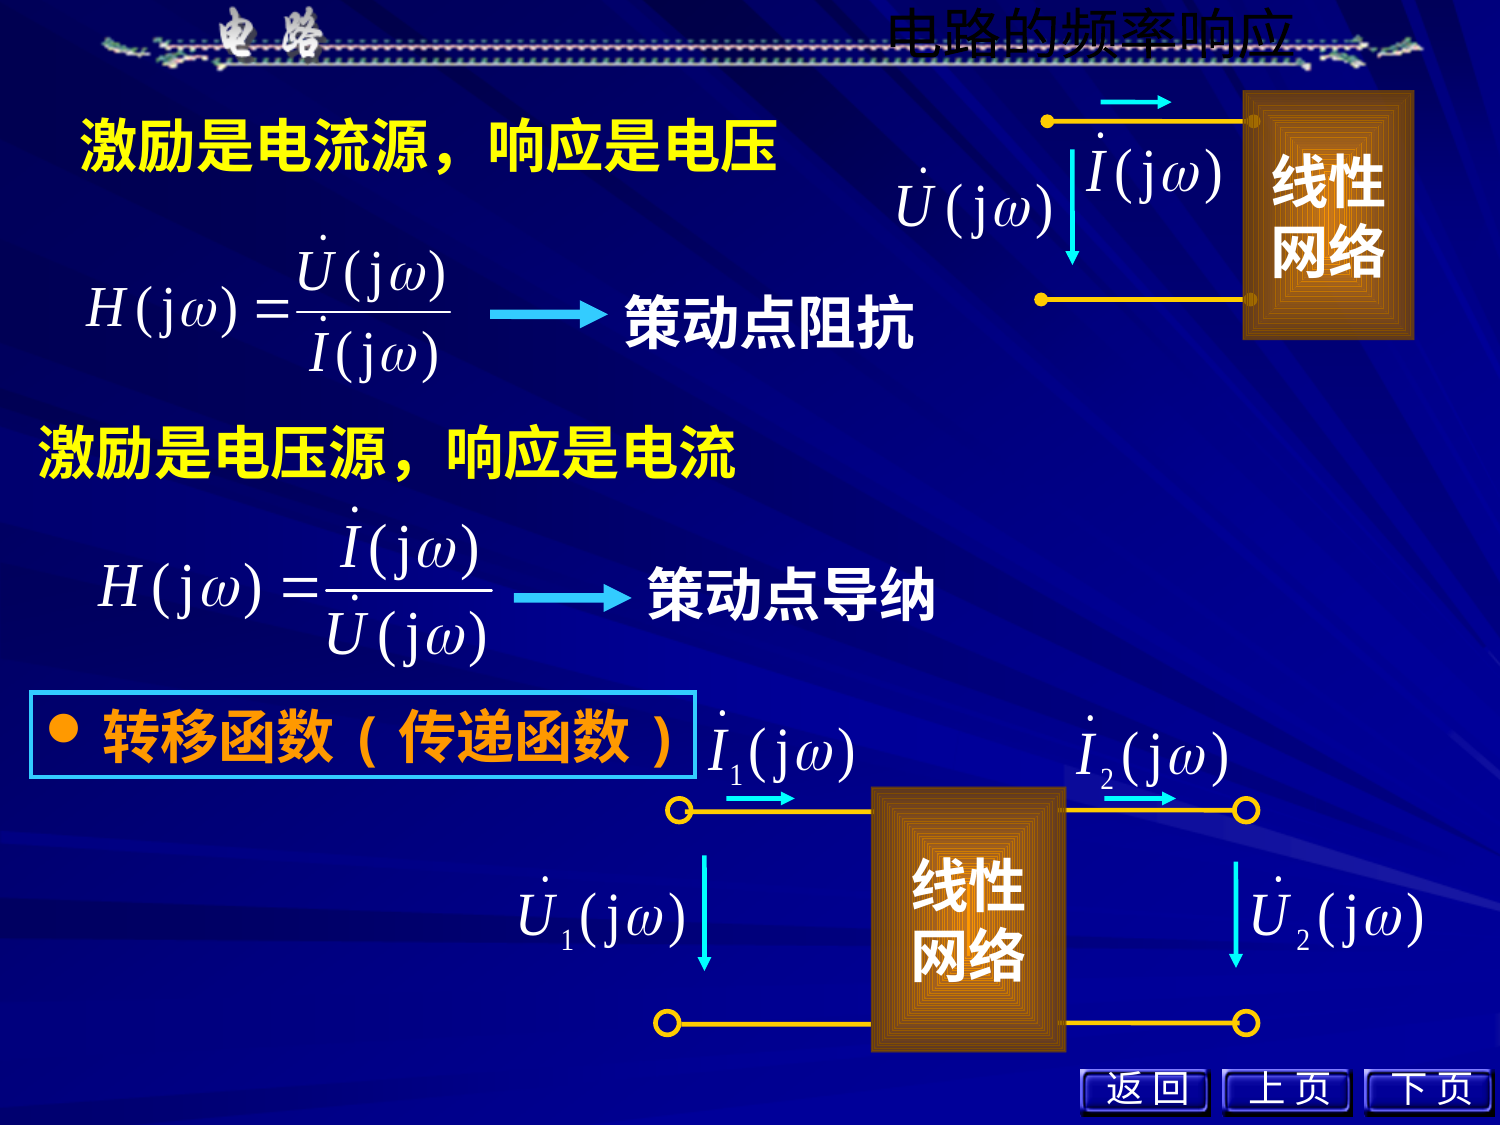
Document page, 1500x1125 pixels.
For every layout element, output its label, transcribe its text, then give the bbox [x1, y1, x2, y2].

text_box [513, 591, 632, 605]
text_box 激励是电流源，响应是电压 [64, 101, 886, 187]
text_box 策动点阻抗 [608, 278, 975, 364]
text_box [490, 308, 609, 321]
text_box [88, 503, 503, 675]
text_box 策动点导纳 [631, 550, 1105, 636]
text_box 激励是电压源，响应是电流 [22, 408, 864, 494]
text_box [1364, 1057, 1495, 1118]
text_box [76, 231, 460, 391]
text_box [1080, 1057, 1211, 1118]
text_box 转移函数(传递函数) [31, 692, 695, 778]
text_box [891, 89, 1415, 341]
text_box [1222, 1057, 1353, 1118]
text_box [513, 703, 1433, 1053]
picture [0, 0, 1500, 1125]
